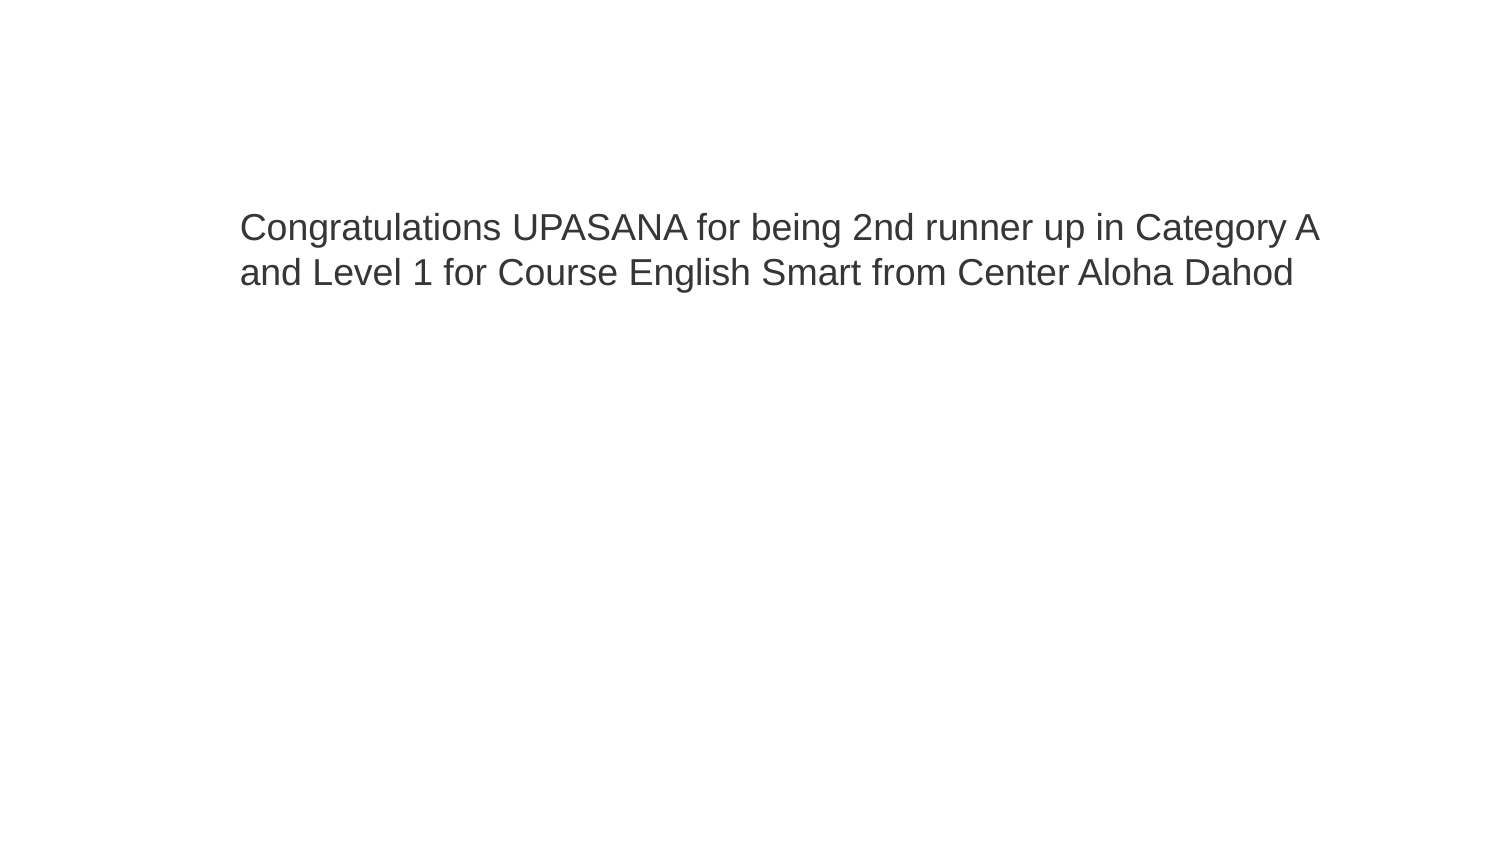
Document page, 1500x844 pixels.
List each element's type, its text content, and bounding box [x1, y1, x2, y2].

text_box Congratulations UPASANA for being 2nd runner up in Category A and Level 1 for Course English Smart from Center Aloha Dahod [224, 224, 1350, 270]
